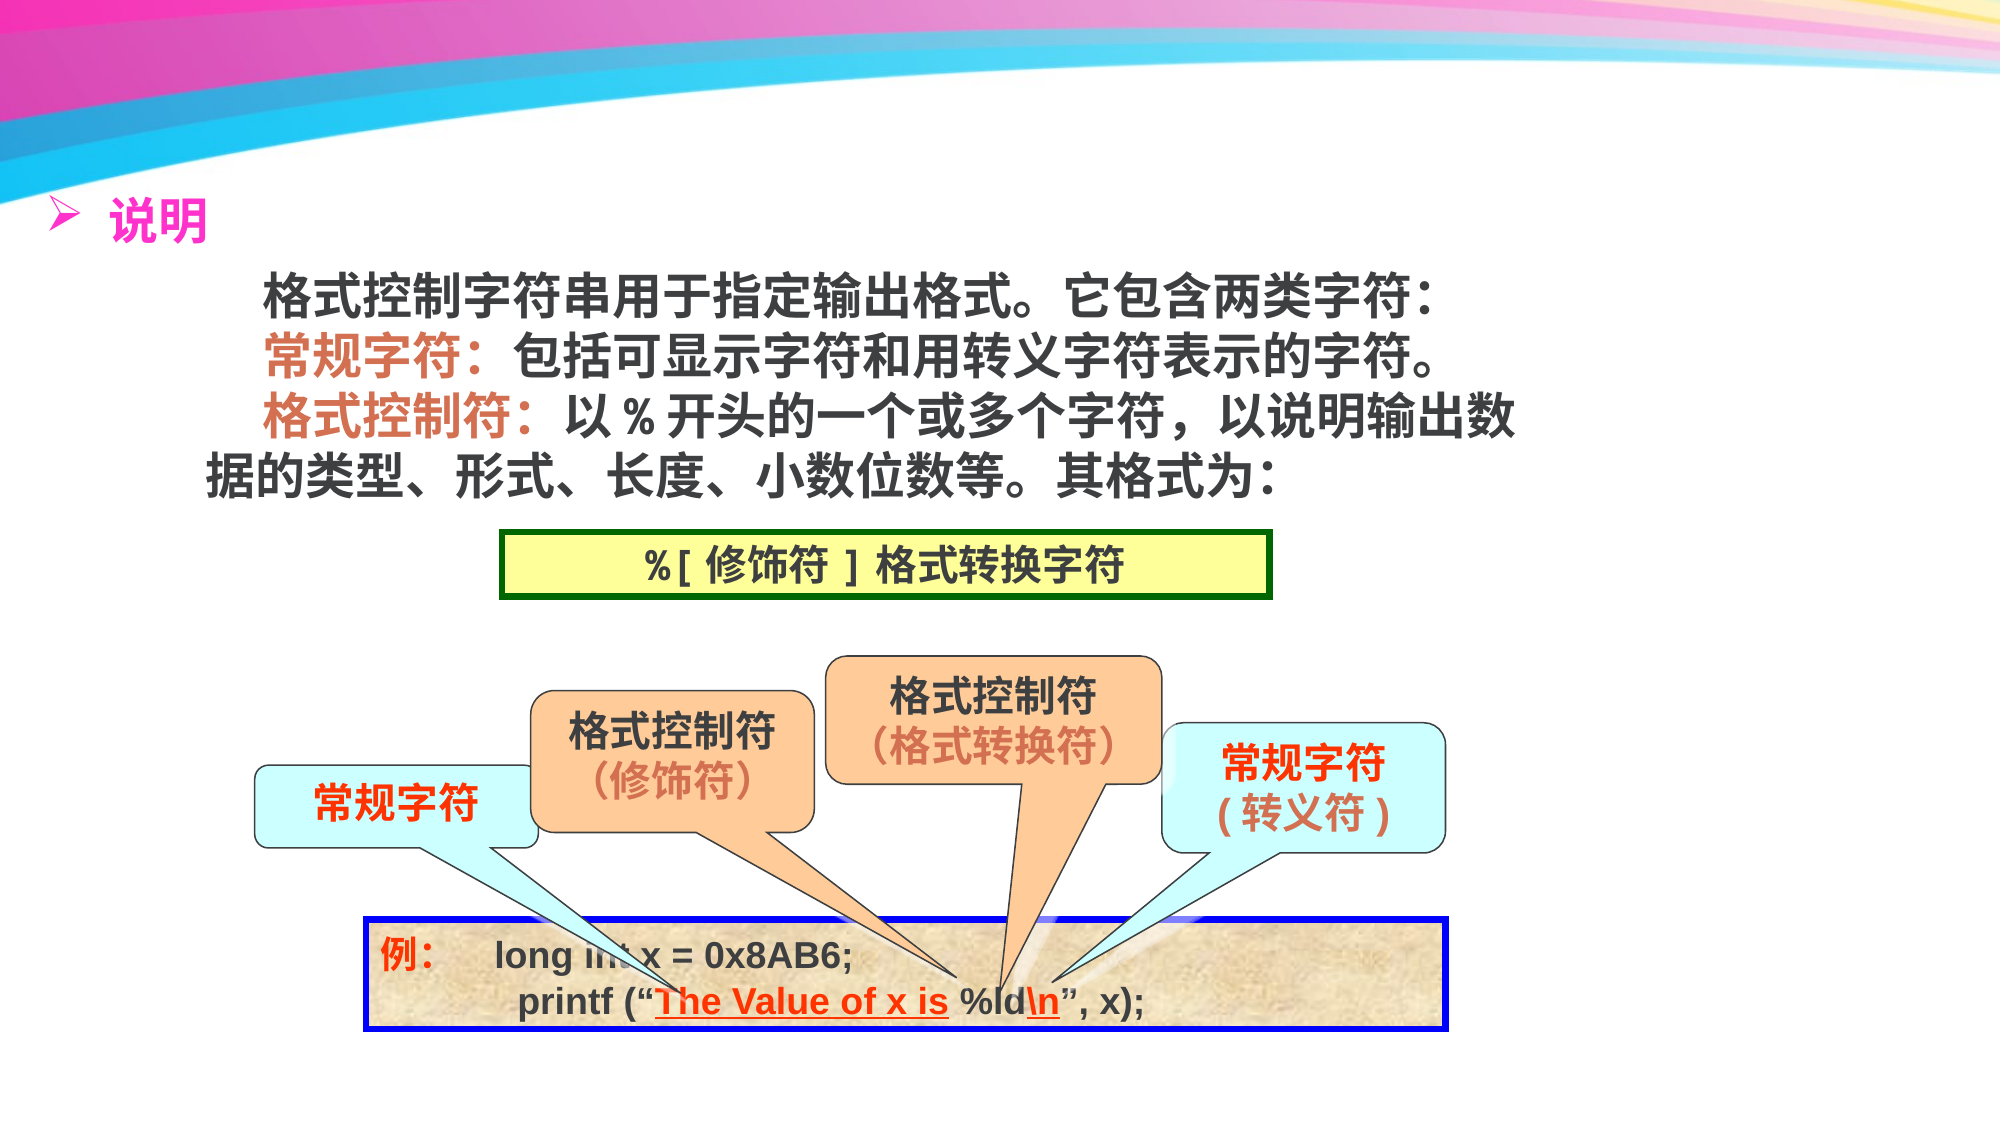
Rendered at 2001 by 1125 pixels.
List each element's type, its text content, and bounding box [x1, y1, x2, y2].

text_box 例： long int x = 0x8AB6; printf (“The Value of x is %ld\n”, x); [366, 919, 1446, 1030]
text_box 格式控制符 （修饰符） [530, 690, 957, 978]
text_box 说明 [30, 182, 397, 258]
text_box 格式控制字符串用于指定输出格式。它包含两类字符： 常规字符：包括可显示字符和用转义字符表示的字符。 格式控制符：以%开头的一个或多个字符，以说明输出数据的类型、形式、长度、小数位数等。其格式为： [190, 257, 1581, 512]
text_box 格式控制符 （格式转换符） [825, 655, 1162, 993]
text_box 常规字符 [254, 765, 681, 994]
text_box 常规字符 (转义符) [1051, 722, 1446, 983]
picture [0, 0, 2000, 637]
text_box %[修饰符]格式转换字符 [501, 531, 1270, 597]
